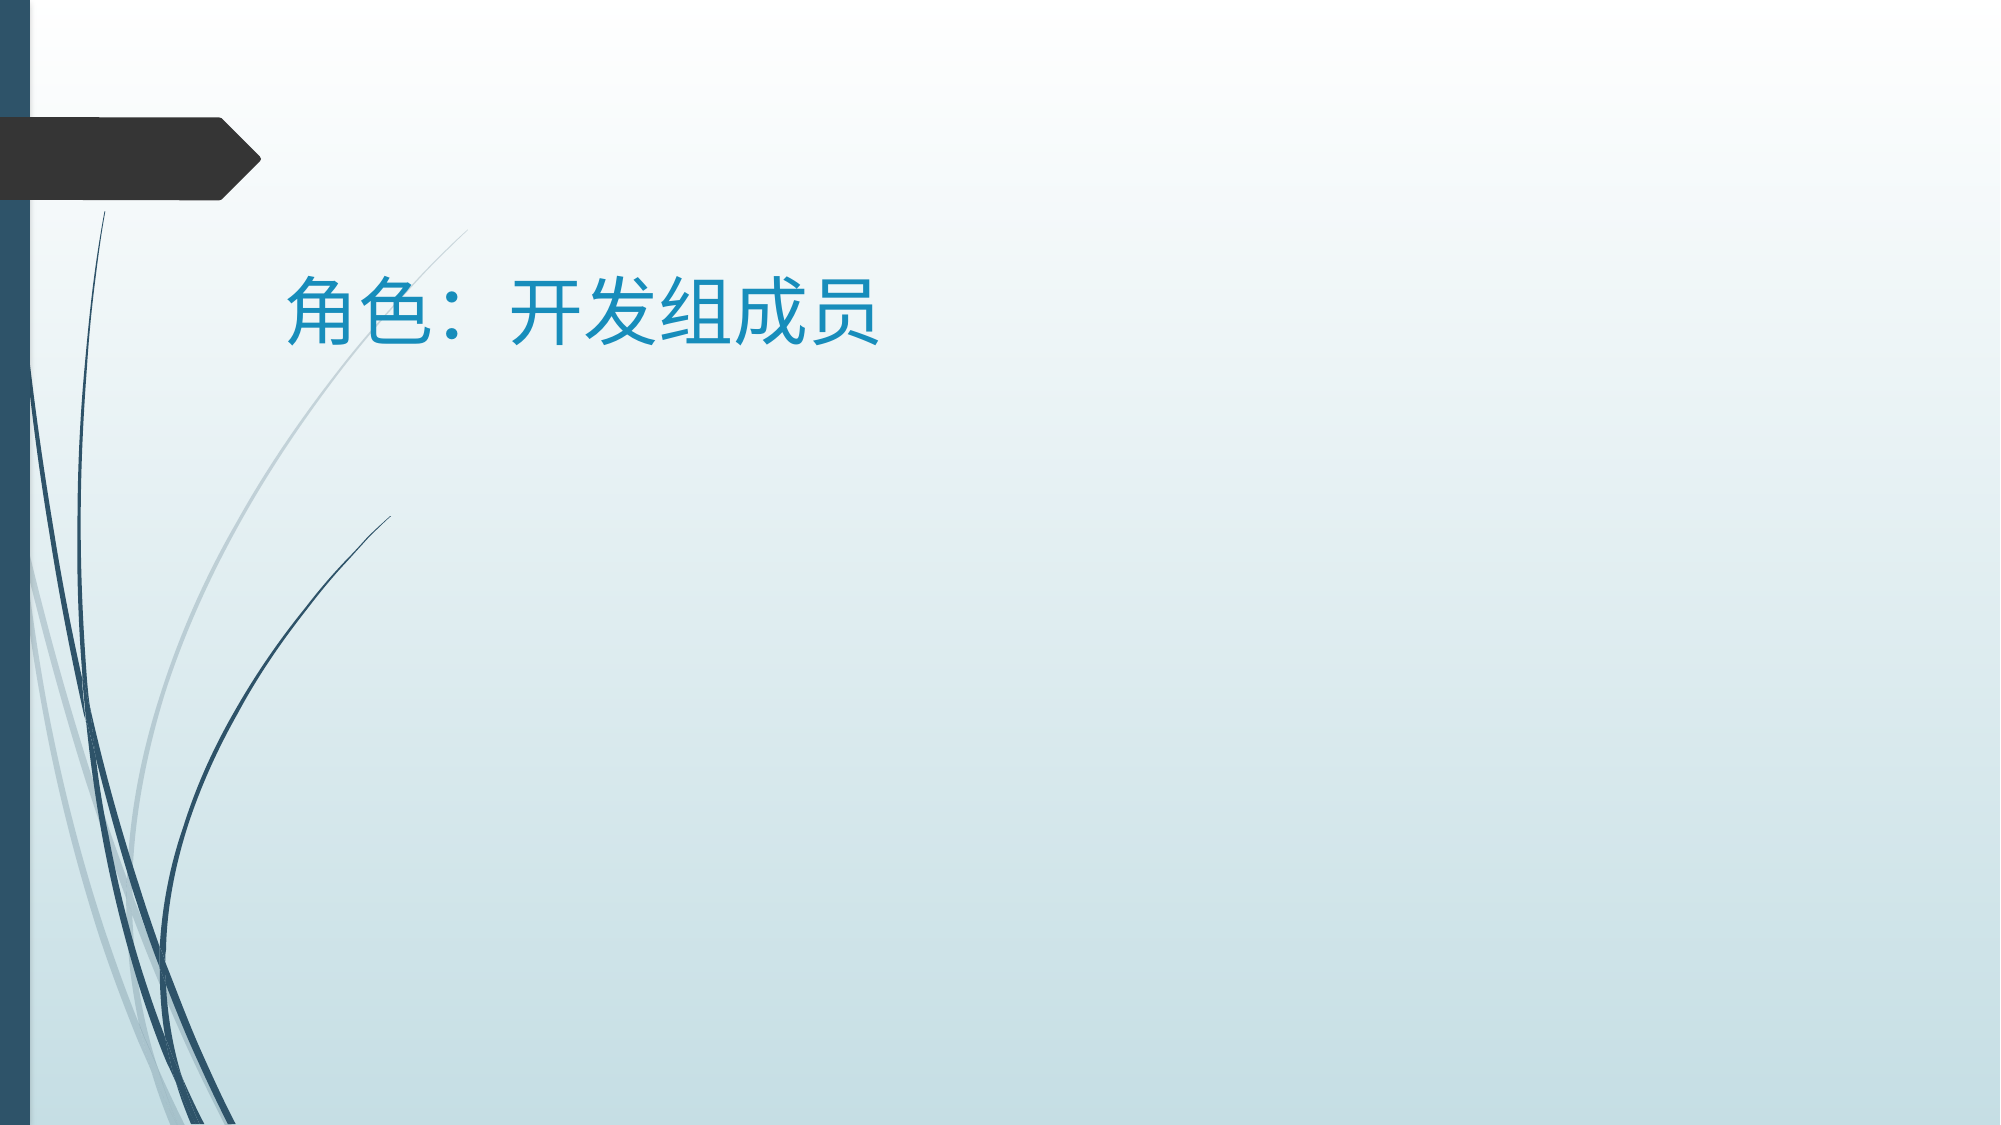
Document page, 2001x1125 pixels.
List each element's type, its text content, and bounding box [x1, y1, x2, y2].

title 角色：开发组成员 [269, 256, 1731, 468]
